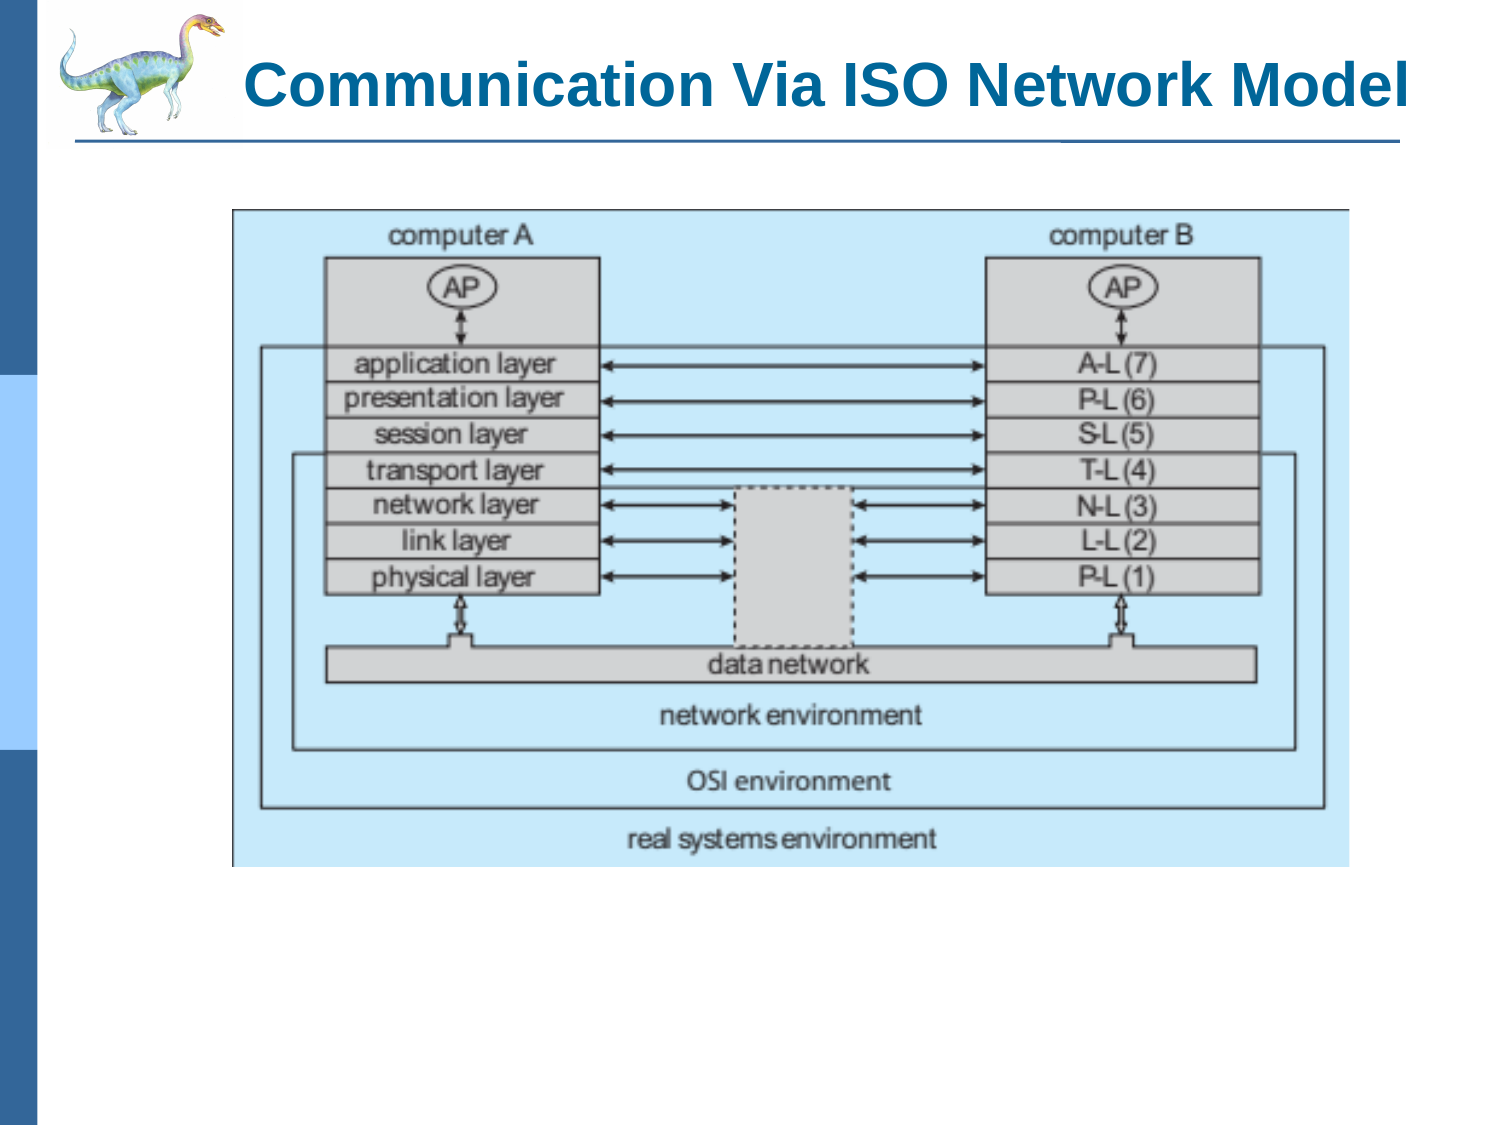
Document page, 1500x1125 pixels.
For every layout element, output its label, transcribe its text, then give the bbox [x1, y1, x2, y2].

picture [46, 0, 243, 149]
title Communication Via ISO Network Model [189, 17, 1467, 127]
picture [231, 209, 1350, 867]
